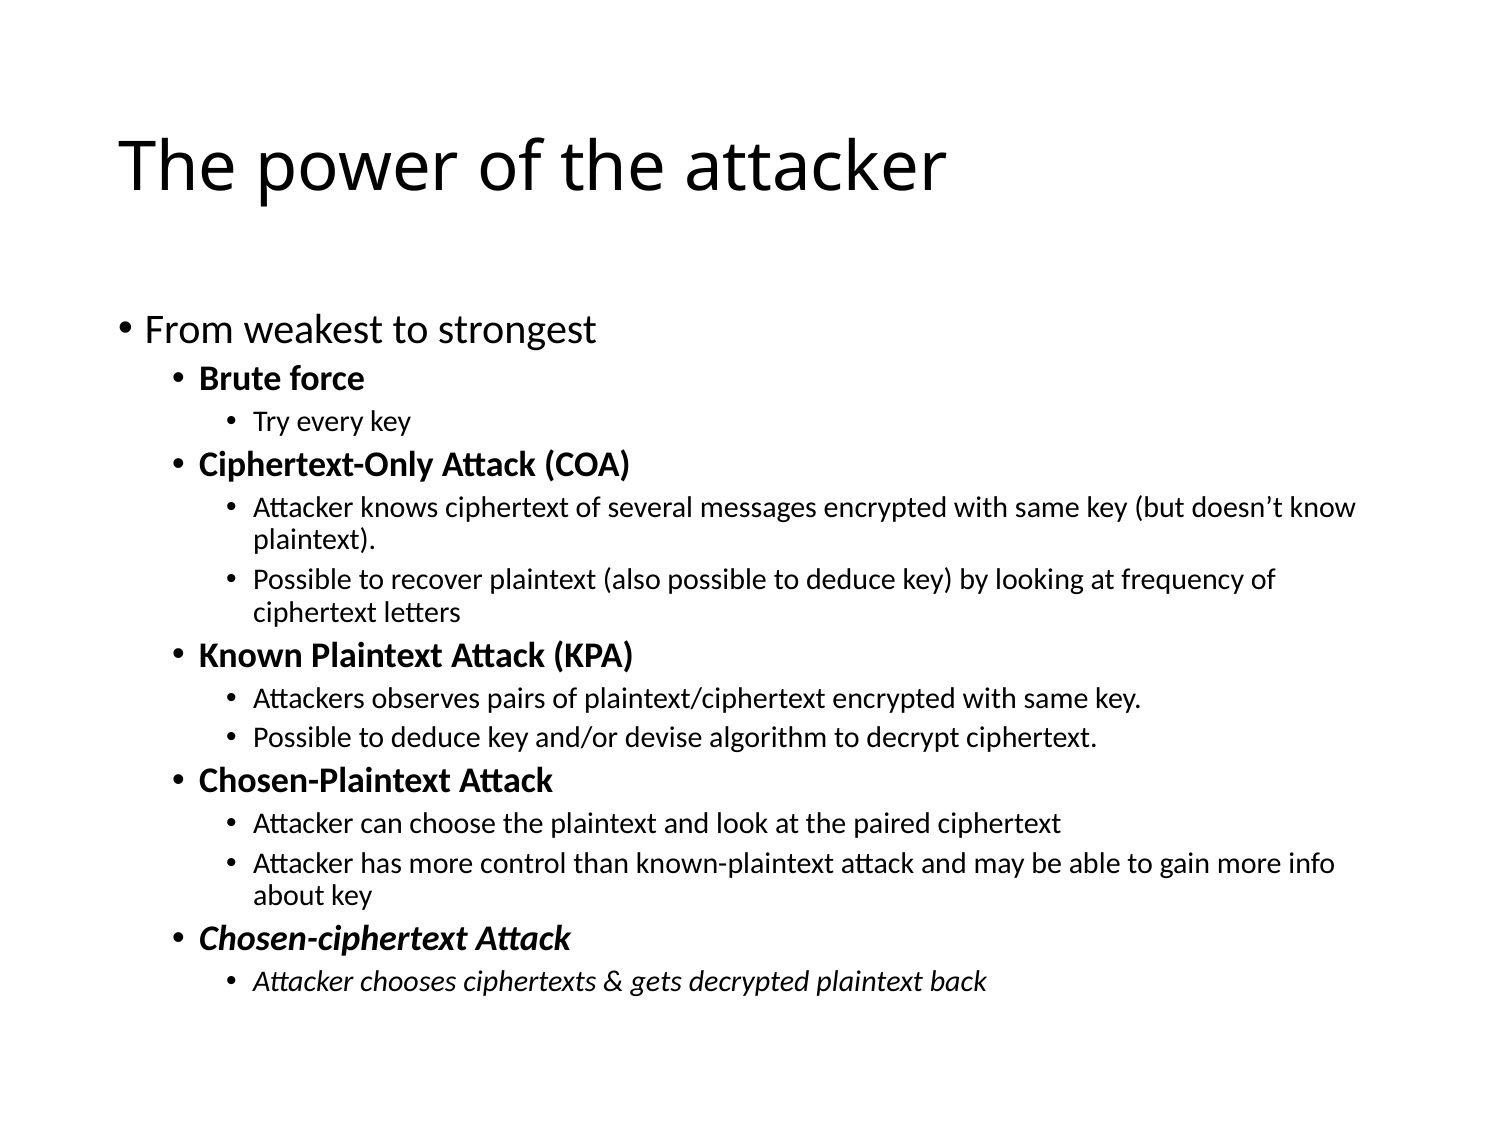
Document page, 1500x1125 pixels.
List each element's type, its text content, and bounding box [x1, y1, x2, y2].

list From weakest to strongest Brute force Try every key Ciphertext-Only Attack (COA) Attacker knows ciphertext of several messages encrypted with same key (but doesn’t know plaintext). Possible to recover plaintext (also possible to deduce key) by looking at frequency of ciphertext letters Known Plaintext Attack (KPA) Attackers observes pairs of plaintext/ciphertext encrypted with same key. Possible to deduce key and/or devise algorithm to decrypt ciphertext. Chosen-Plaintext Attack Attacker can choose the plaintext and look at the paired ciphertext Attacker has more control than known-plaintext attack and may be able to gain more info about key Chosen-ciphertext Attack Attacker chooses ciphertexts & gets decrypted plaintext back [103, 299, 1397, 1014]
title The power of the attacker [103, 59, 1397, 278]
